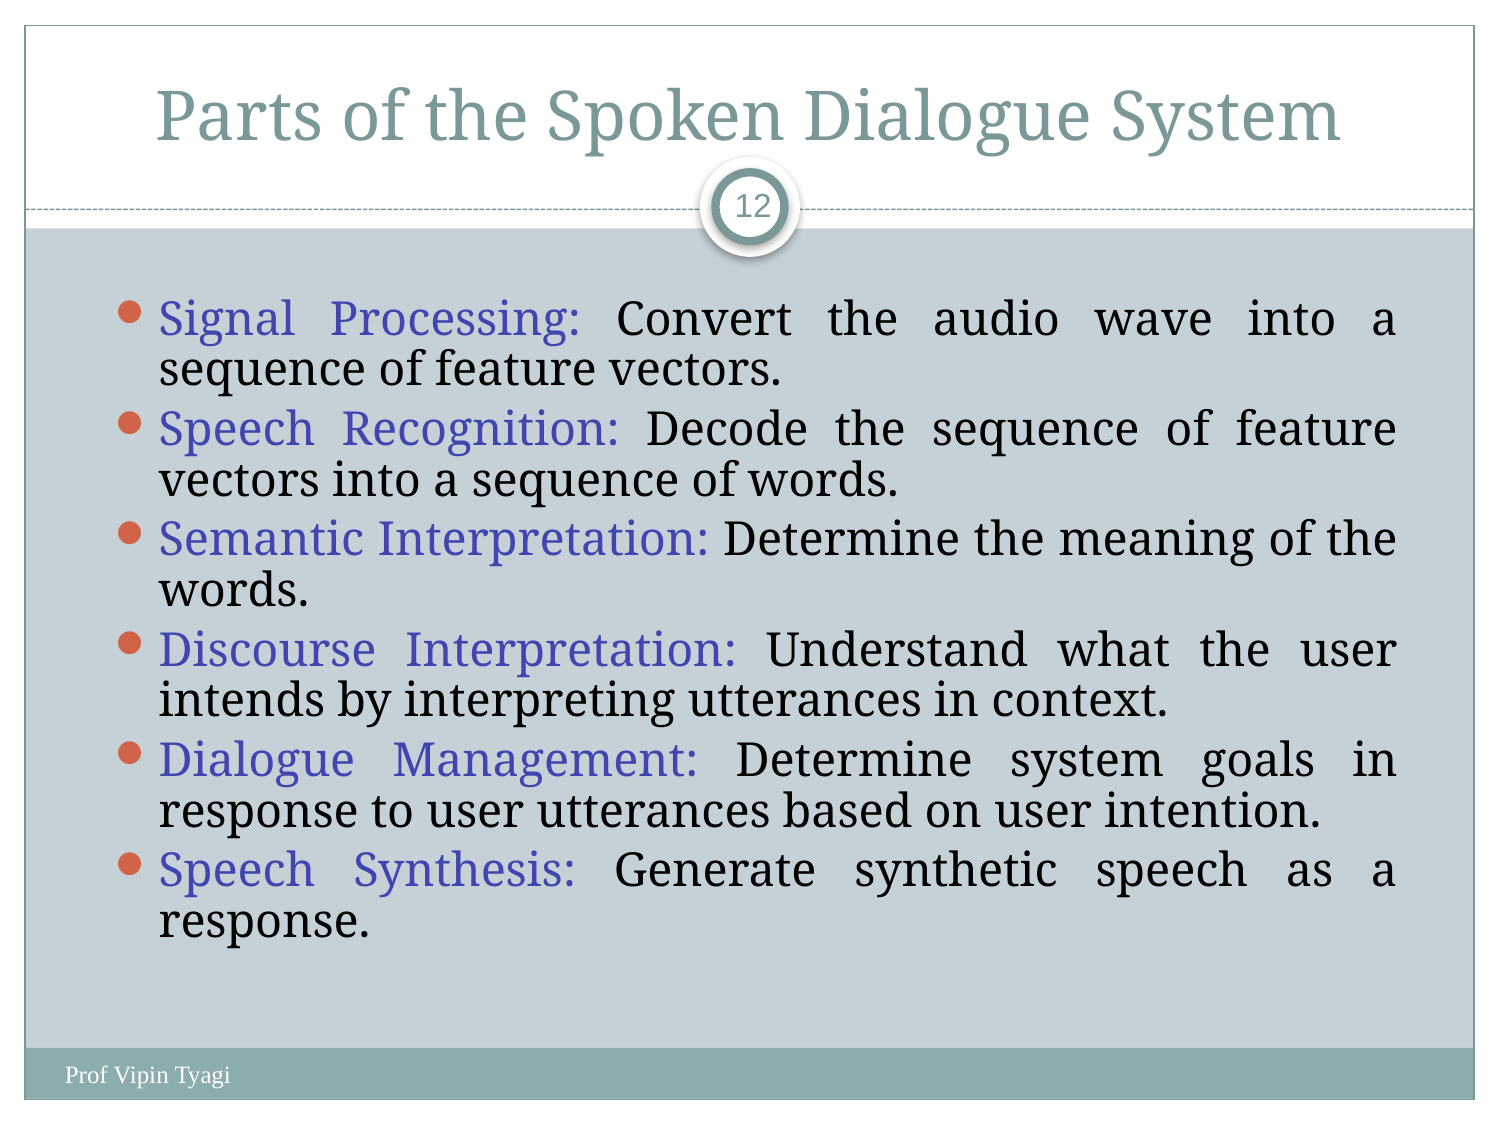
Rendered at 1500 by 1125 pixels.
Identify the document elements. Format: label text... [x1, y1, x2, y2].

list Signal Processing: Convert the audio wave into a sequence of feature vectors. Speech Recognition: Decode the sequence of feature vectors into a sequence of words. Semantic Interpretation: Determine the meaning of the words. Discourse Interpretation: Understand what the user intends by interpreting utterances in context. Dialogue Management: Determine system goals in response to user utterances based on user intention. Speech Synthesis: Generate synthetic speech as a response. [99, 287, 1413, 963]
footer Prof Vipin Tyagi [50, 1051, 638, 1112]
title Parts of the Spoken Dialogue System [49, 37, 1450, 162]
slide_number 12 [715, 168, 791, 241]
